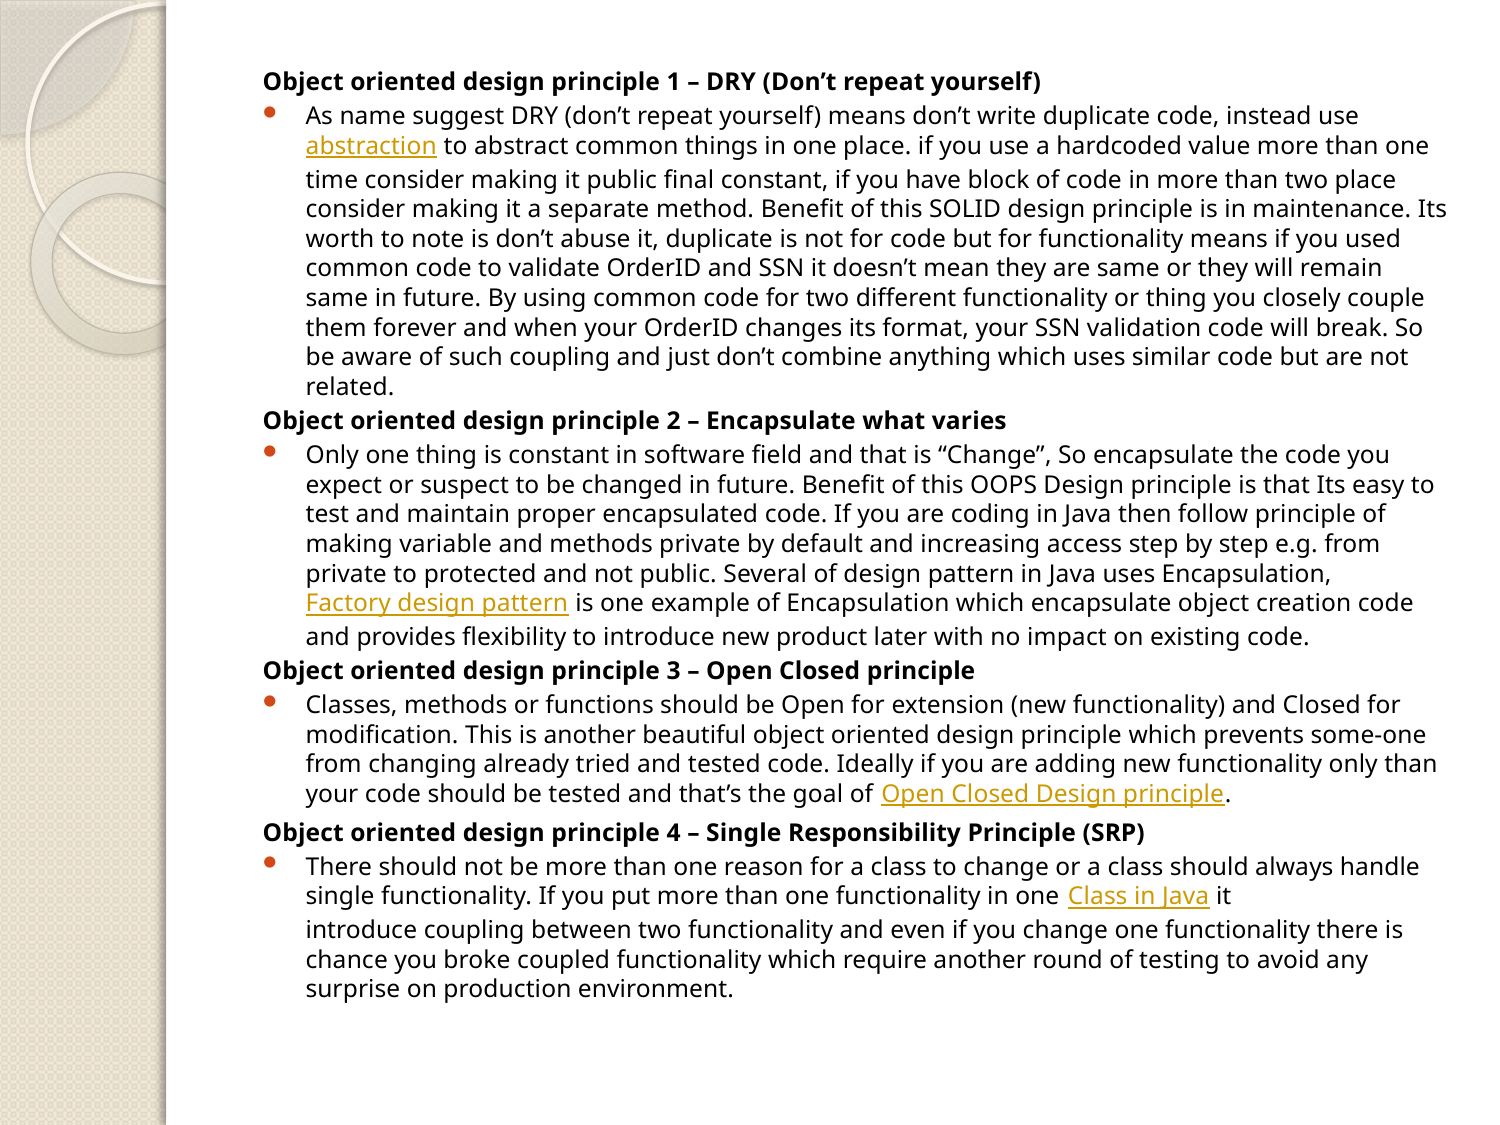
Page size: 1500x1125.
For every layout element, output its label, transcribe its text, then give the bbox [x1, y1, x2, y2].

list Object oriented design principle 1 – DRY (Don’t repeat yourself) As name suggest DRY (don’t repeat yourself) means don’t write duplicate code, instead use abstraction to abstract common things in one place. if you use a hardcoded value more than one time consider making it public final constant, if you have block of code in more than two place consider making it a separate method. Benefit of this SOLID design principle is in maintenance. Its worth to note is don’t abuse it, duplicate is not for code but for functionality means if you used common code to validate OrderID and SSN it doesn’t mean they are same or they will remain same in future. By using common code for two different functionality or thing you closely couple them forever and when your OrderID changes its format, your SSN validation code will break. So be aware of such coupling and just don’t combine anything which uses similar code but are not related. Object oriented design principle 2 – Encapsulate what varies Only one thing is constant in software field and that is “Change”, So encapsulate the code you expect or suspect to be changed in future. Benefit of this OOPS Design principle is that Its easy to test and maintain proper encapsulated code. If you are coding in Java then follow principle of making variable and methods private by default and increasing access step by step e.g. from private to protected and not public. Several of design pattern in Java uses Encapsulation, Factory design pattern is one example of Encapsulation which encapsulate object creation code and provides flexibility to introduce new product later with no impact on existing code. Object oriented design principle 3 – Open Closed principle Classes, methods or functions should be Open for extension (new functionality) and Closed for modification. This is another beautiful object oriented design principle which prevents some-one from changing already tried and tested code. Ideally if you are adding new functionality only than your code should be tested and that’s the goal of Open Closed Design principle. Object oriented design principle 4 – Single Responsibility Principle (SRP) There should not be more than one reason for a class to change or a class should always handle single functionality. If you put more than one functionality in one Class in Java it introduce coupling between two functionality and even if you change one functionality there is chance you broke coupled functionality which require another round of testing to avoid any surprise on production environment. [235, 58, 1466, 1025]
